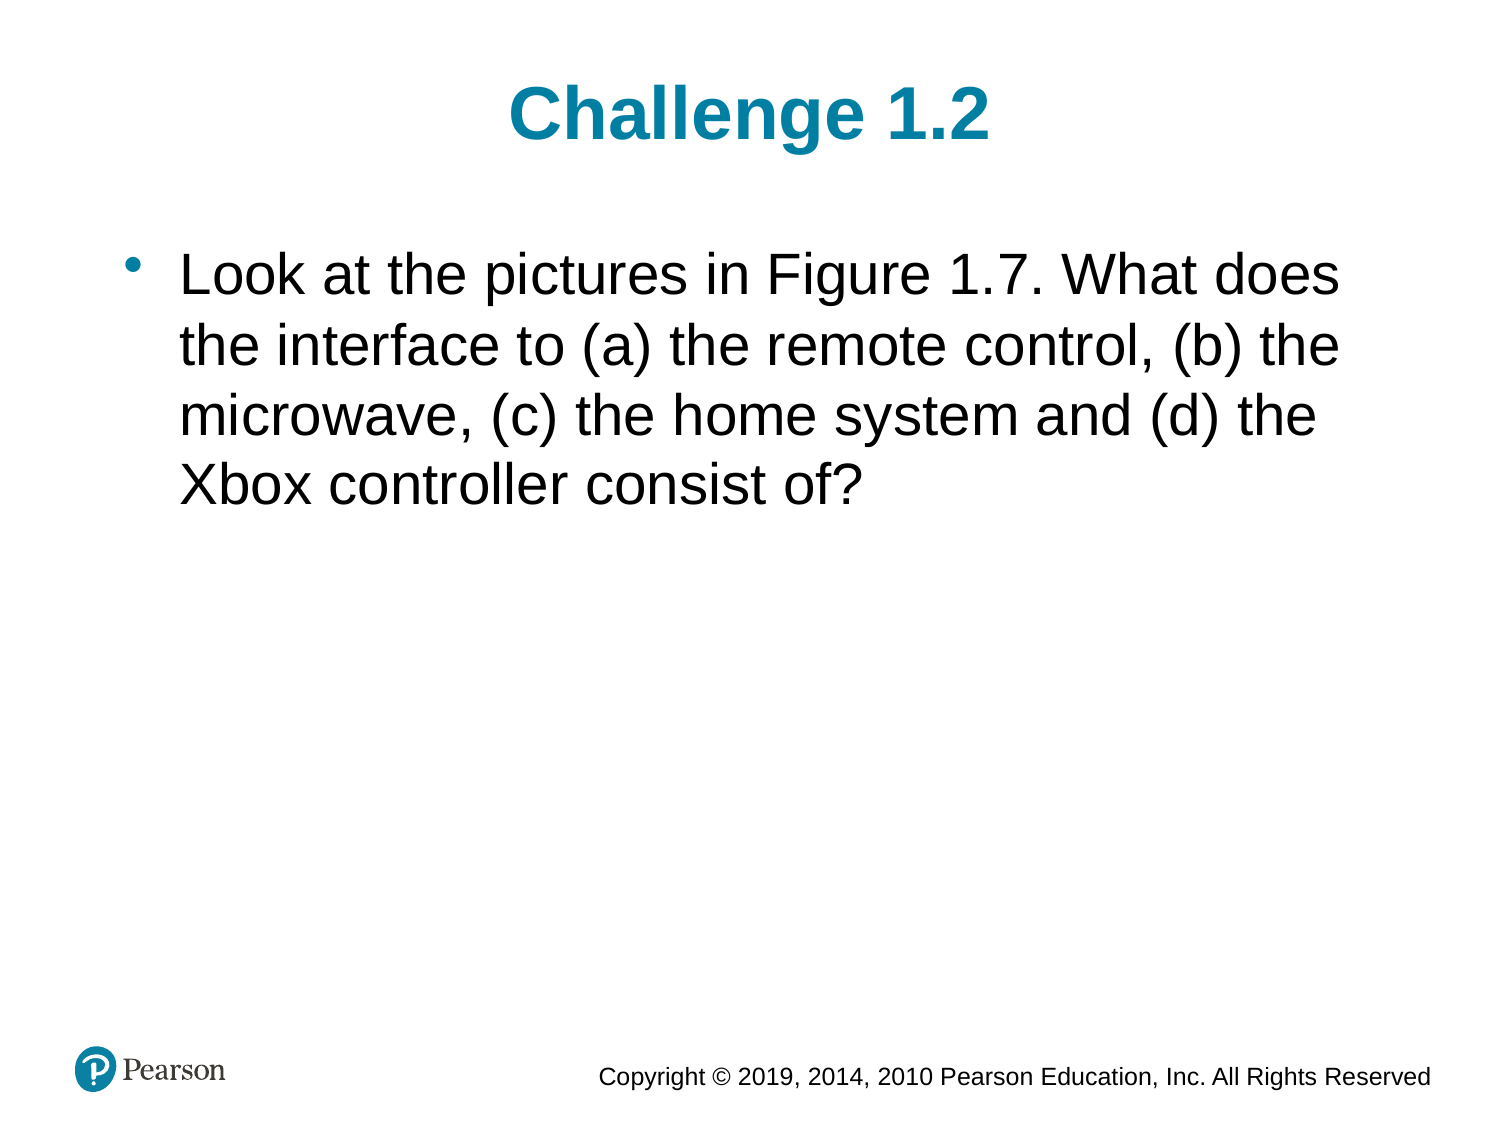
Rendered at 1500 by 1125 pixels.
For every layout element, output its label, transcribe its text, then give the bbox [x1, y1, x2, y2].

title Challenge 1.2 [103, 57, 1397, 161]
list Look at the pictures in Figure 1.7. What does the interface to (a) the remote control, (b) the microwave, (c) the home system and (d) the Xbox controller consist of? [108, 229, 1403, 943]
